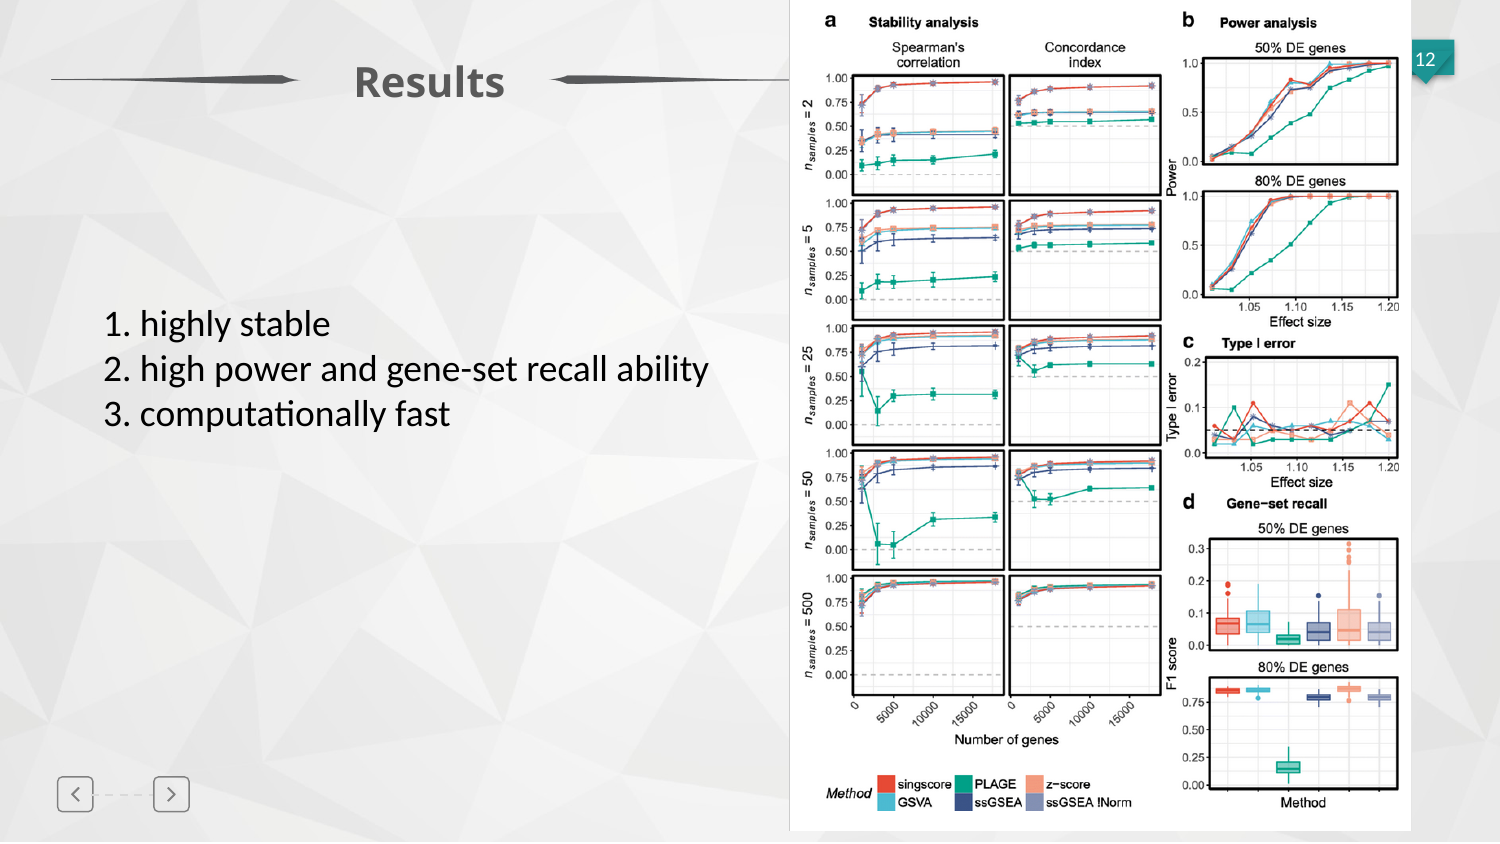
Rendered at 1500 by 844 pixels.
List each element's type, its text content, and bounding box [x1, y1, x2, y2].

text_box 1. highly stable 2. high power and gene-set recall ability 3. computationally fast [88, 291, 783, 487]
picture [0, 0, 1500, 842]
text_box Results [263, 55, 595, 106]
